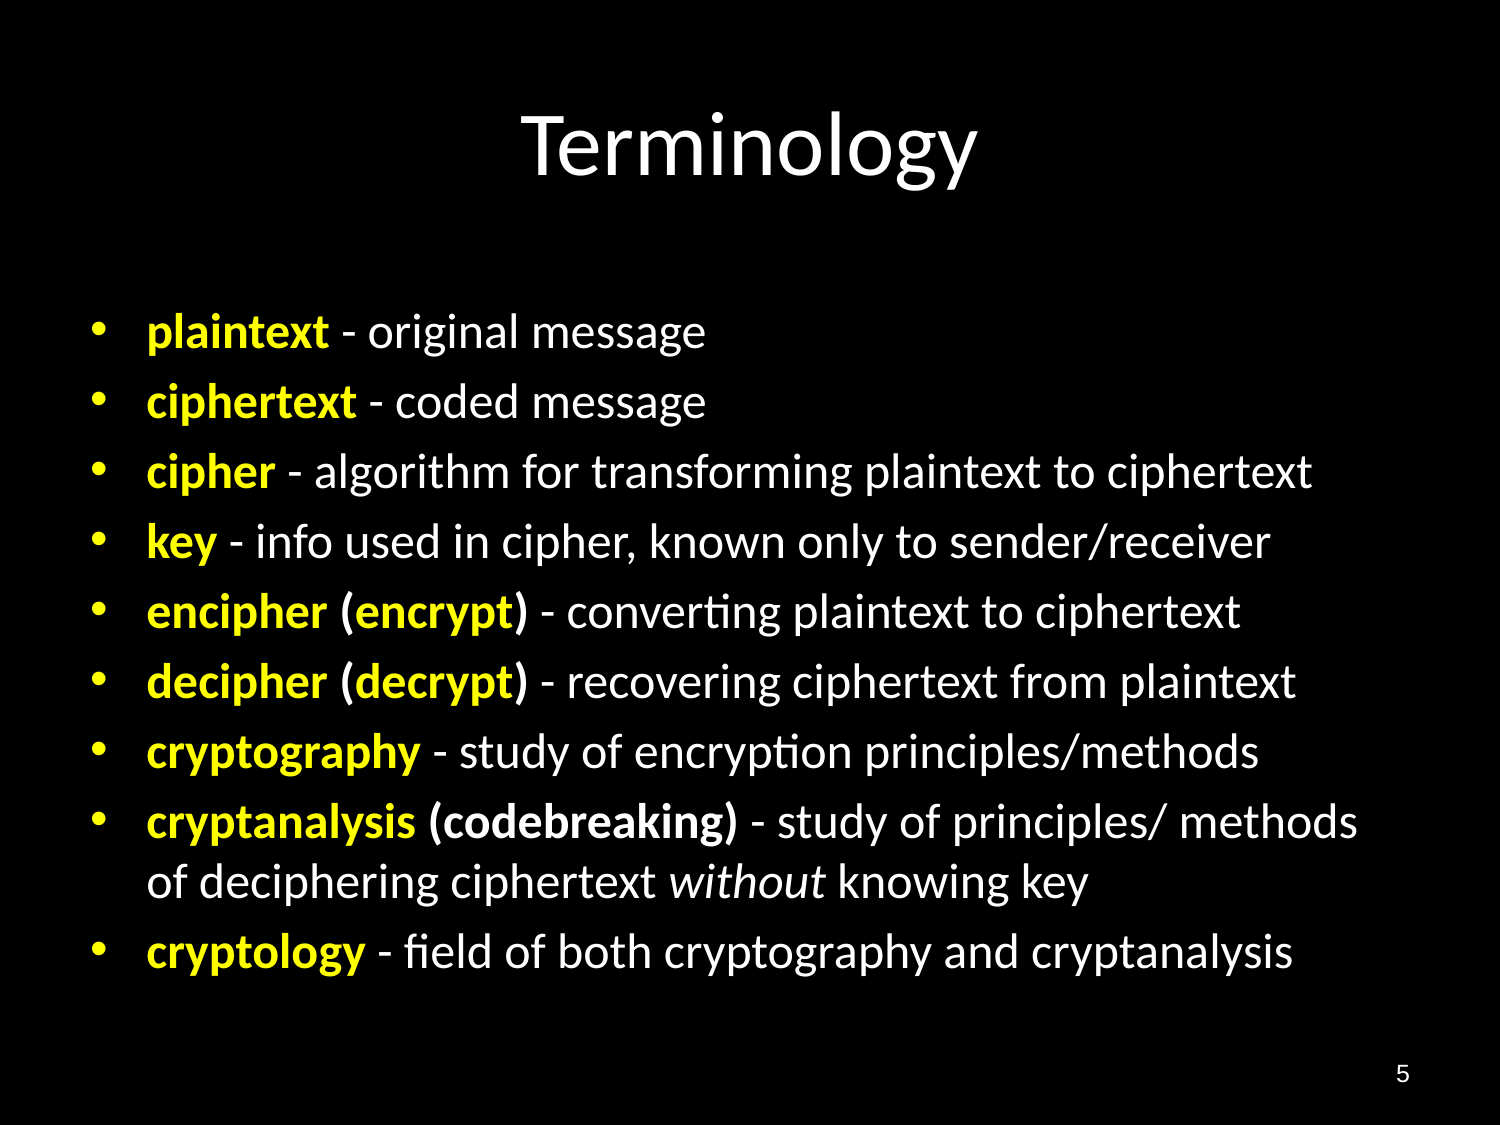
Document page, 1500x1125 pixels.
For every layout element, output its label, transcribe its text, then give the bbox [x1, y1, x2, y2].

title Terminology [75, 45, 1425, 233]
list plaintext - original message ciphertext - coded message cipher - algorithm for transforming plaintext to ciphertext key - info used in cipher, known only to sender/receiver encipher (encrypt) - converting plaintext to ciphertext decipher (decrypt) - recovering ciphertext from plaintext cryptography - study of encryption principles/methods cryptanalysis (codebreaking) - study of principles/ methods of deciphering ciphertext without knowing key cryptology - field of both cryptography and cryptanalysis [75, 290, 1425, 1075]
slide_number 5 [1074, 1042, 1425, 1103]
